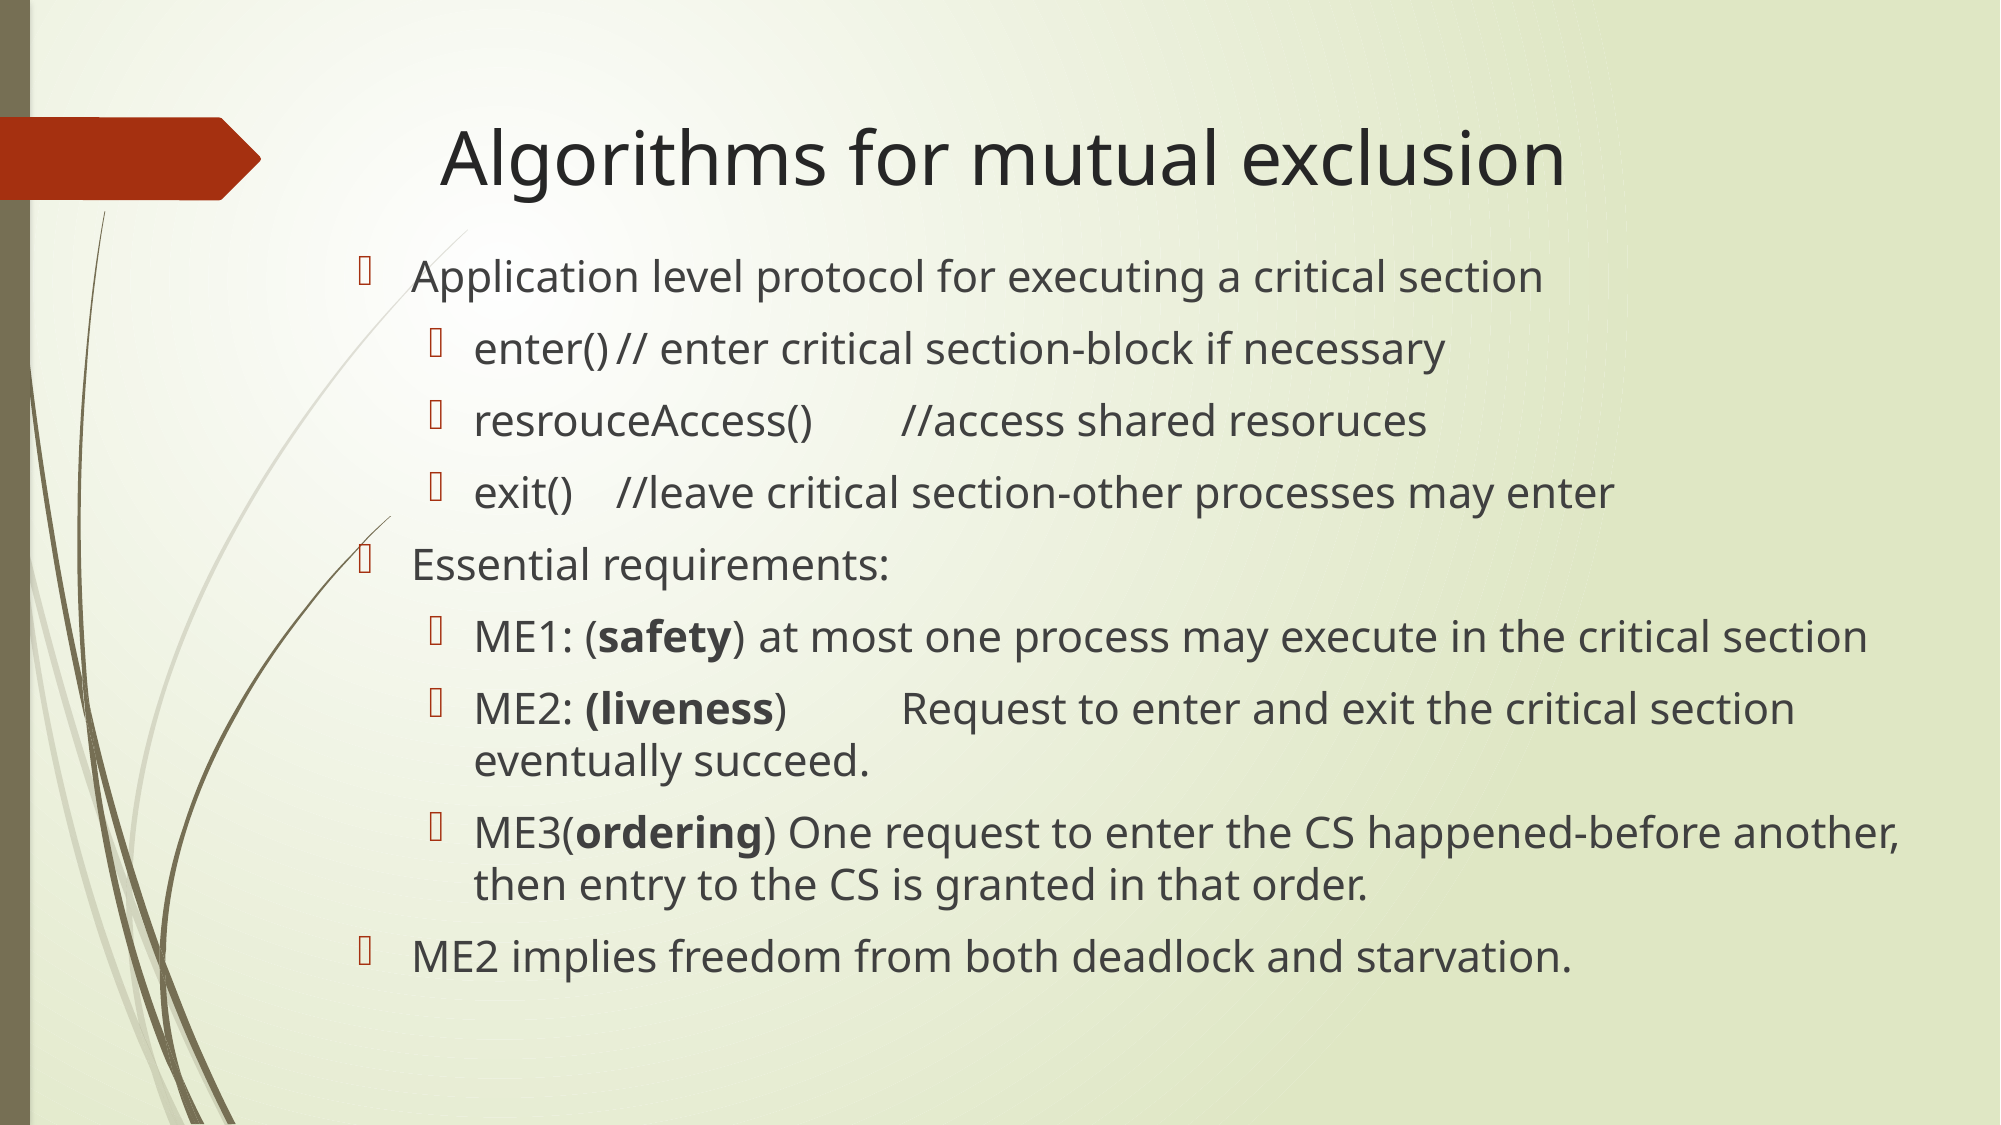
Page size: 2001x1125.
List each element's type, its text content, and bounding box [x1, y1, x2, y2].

list Application level protocol for executing a critical section enter() // enter critical section-block if necessary resrouceAccess() //access shared resoruces exit() //leave critical section-other processes may enter Essential requirements: ME1: (safety) at most one process may execute in the critical section ME2: (liveness) Request to enter and exit the critical section eventually succeed. ME3(ordering) One request to enter the CS happened-before another, then entry to the CS is granted in that order. ME2 implies freedom from both deadlock and starvation. [342, 241, 1926, 1068]
title Algorithms for mutual exclusion [425, 102, 1888, 241]
